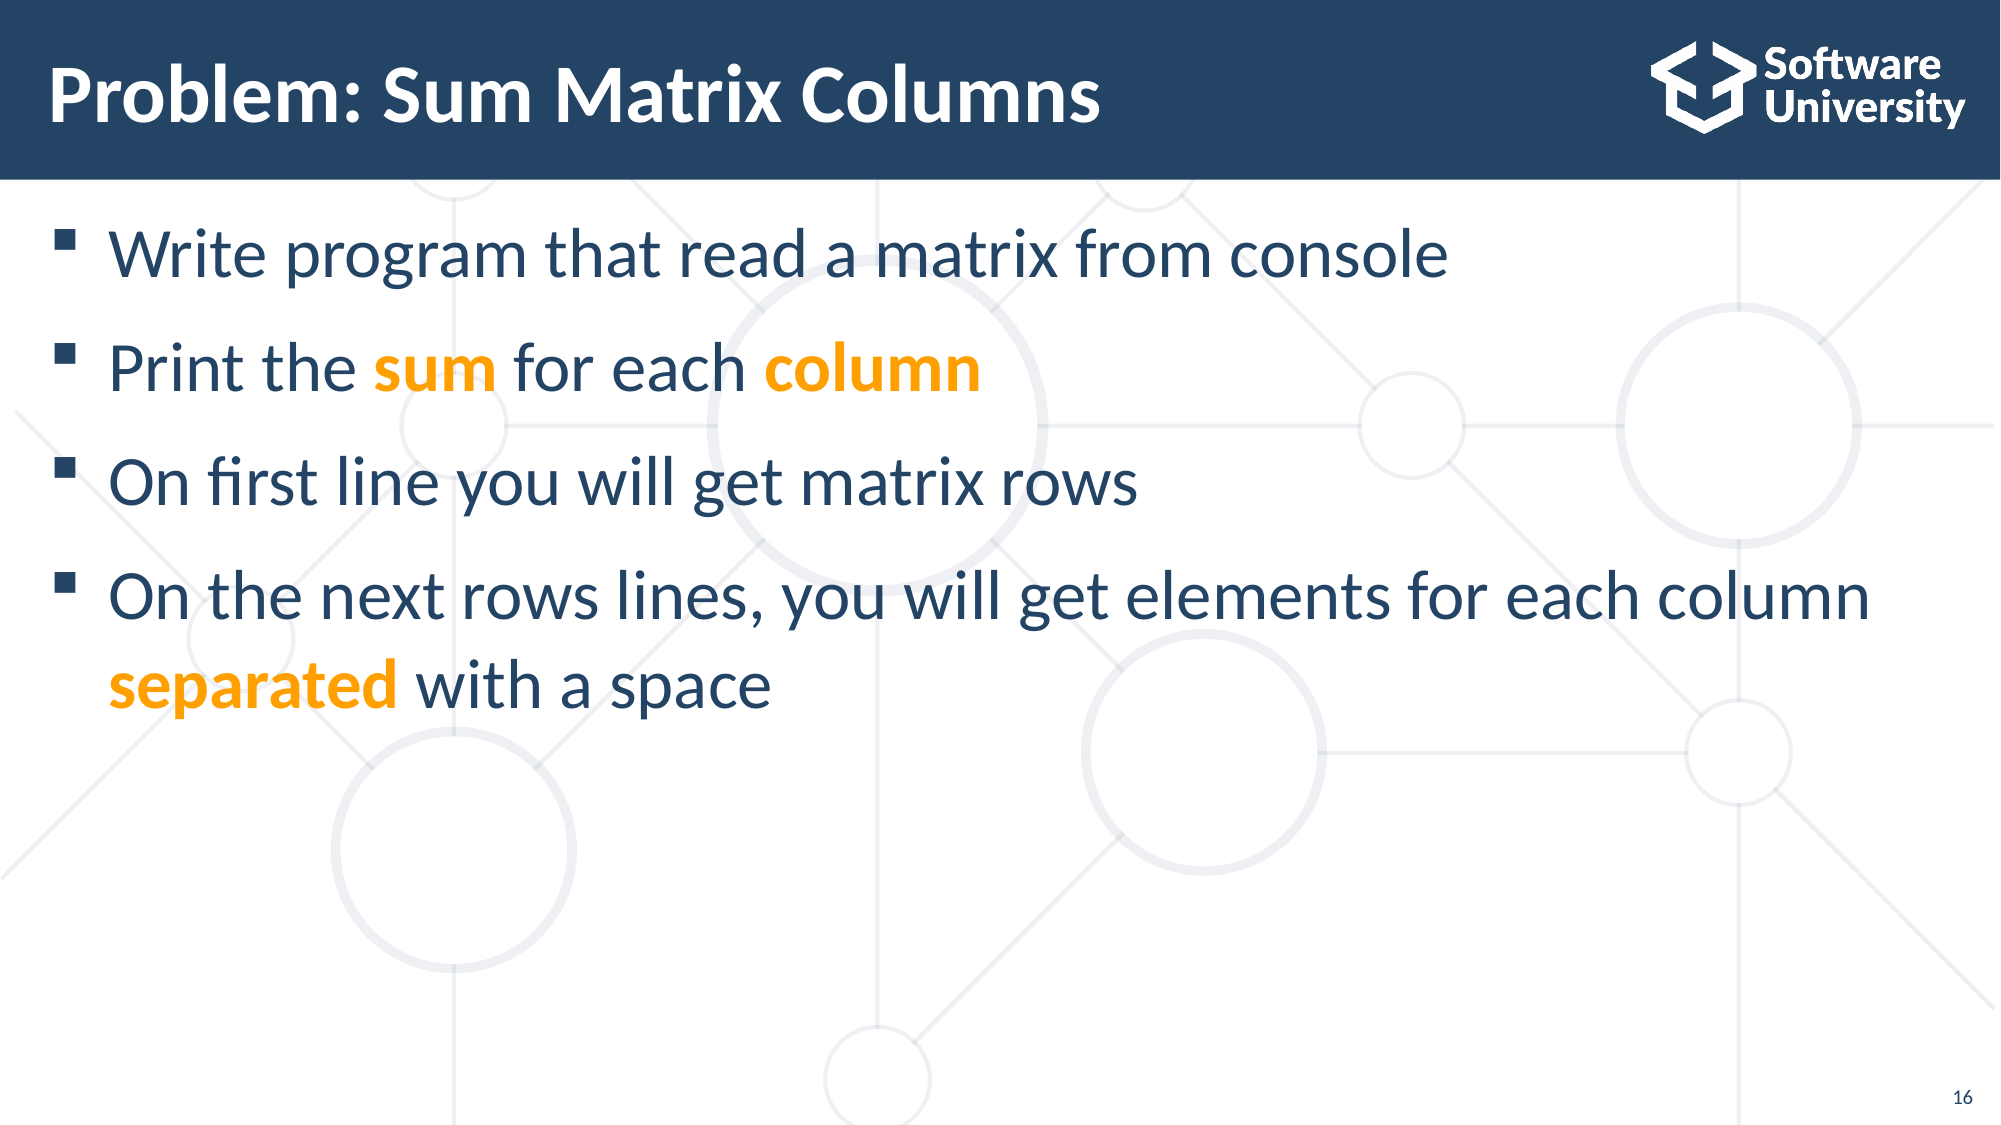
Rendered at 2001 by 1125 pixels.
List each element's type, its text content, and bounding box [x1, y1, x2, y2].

picture [1651, 41, 1966, 134]
title Problem: Sum Matrix Columns [31, 16, 1625, 162]
slide_number 16 [1927, 1067, 1989, 1117]
list Write program that read a matrix from console Print the sum for each column On first line you will get matrix rows On the next rows lines, you will get elements for each column separated with a space [31, 196, 1970, 1104]
